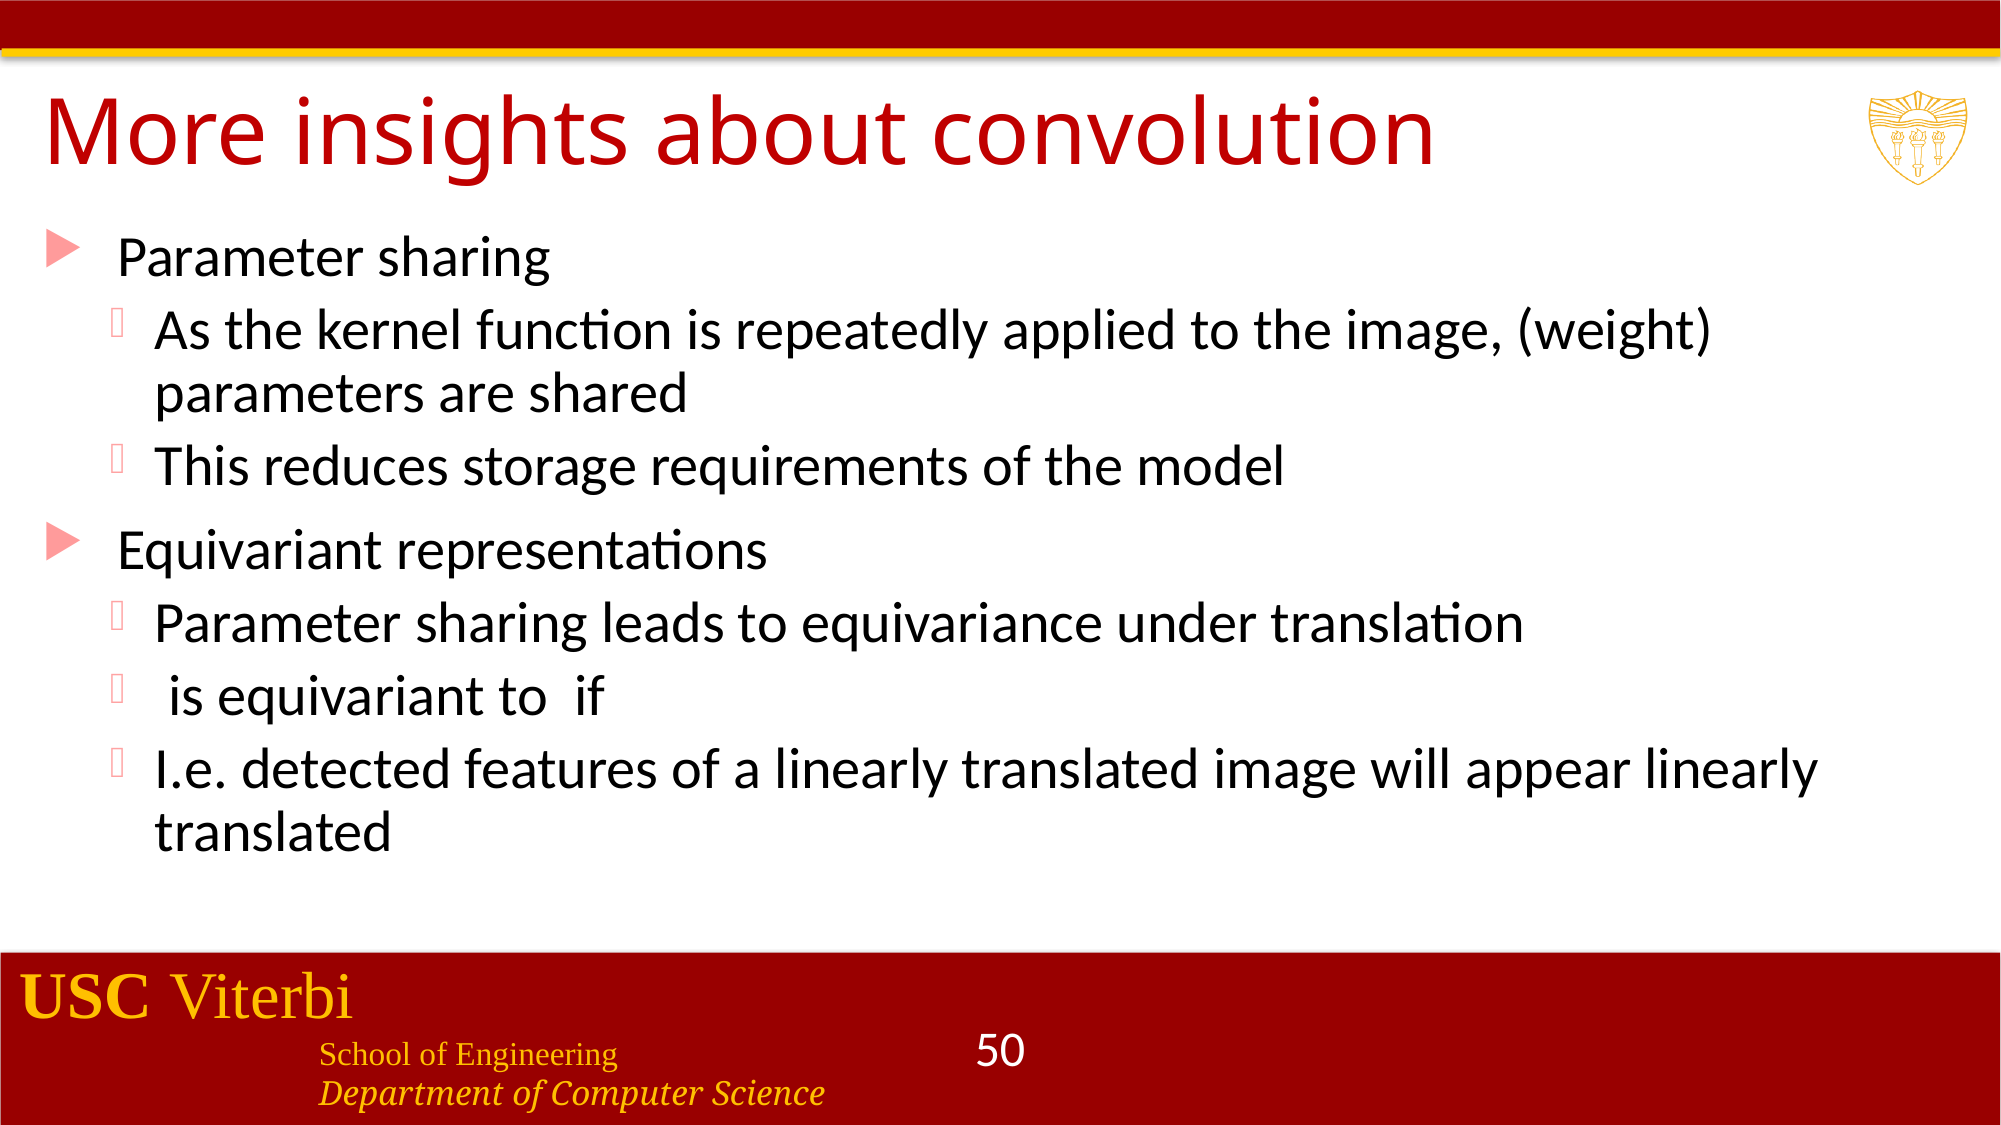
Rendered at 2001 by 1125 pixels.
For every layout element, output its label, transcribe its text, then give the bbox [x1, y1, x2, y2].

title More insights about convolution [27, 70, 1819, 199]
slide_number 50 [774, 1016, 1225, 1077]
picture [1836, 76, 2000, 199]
